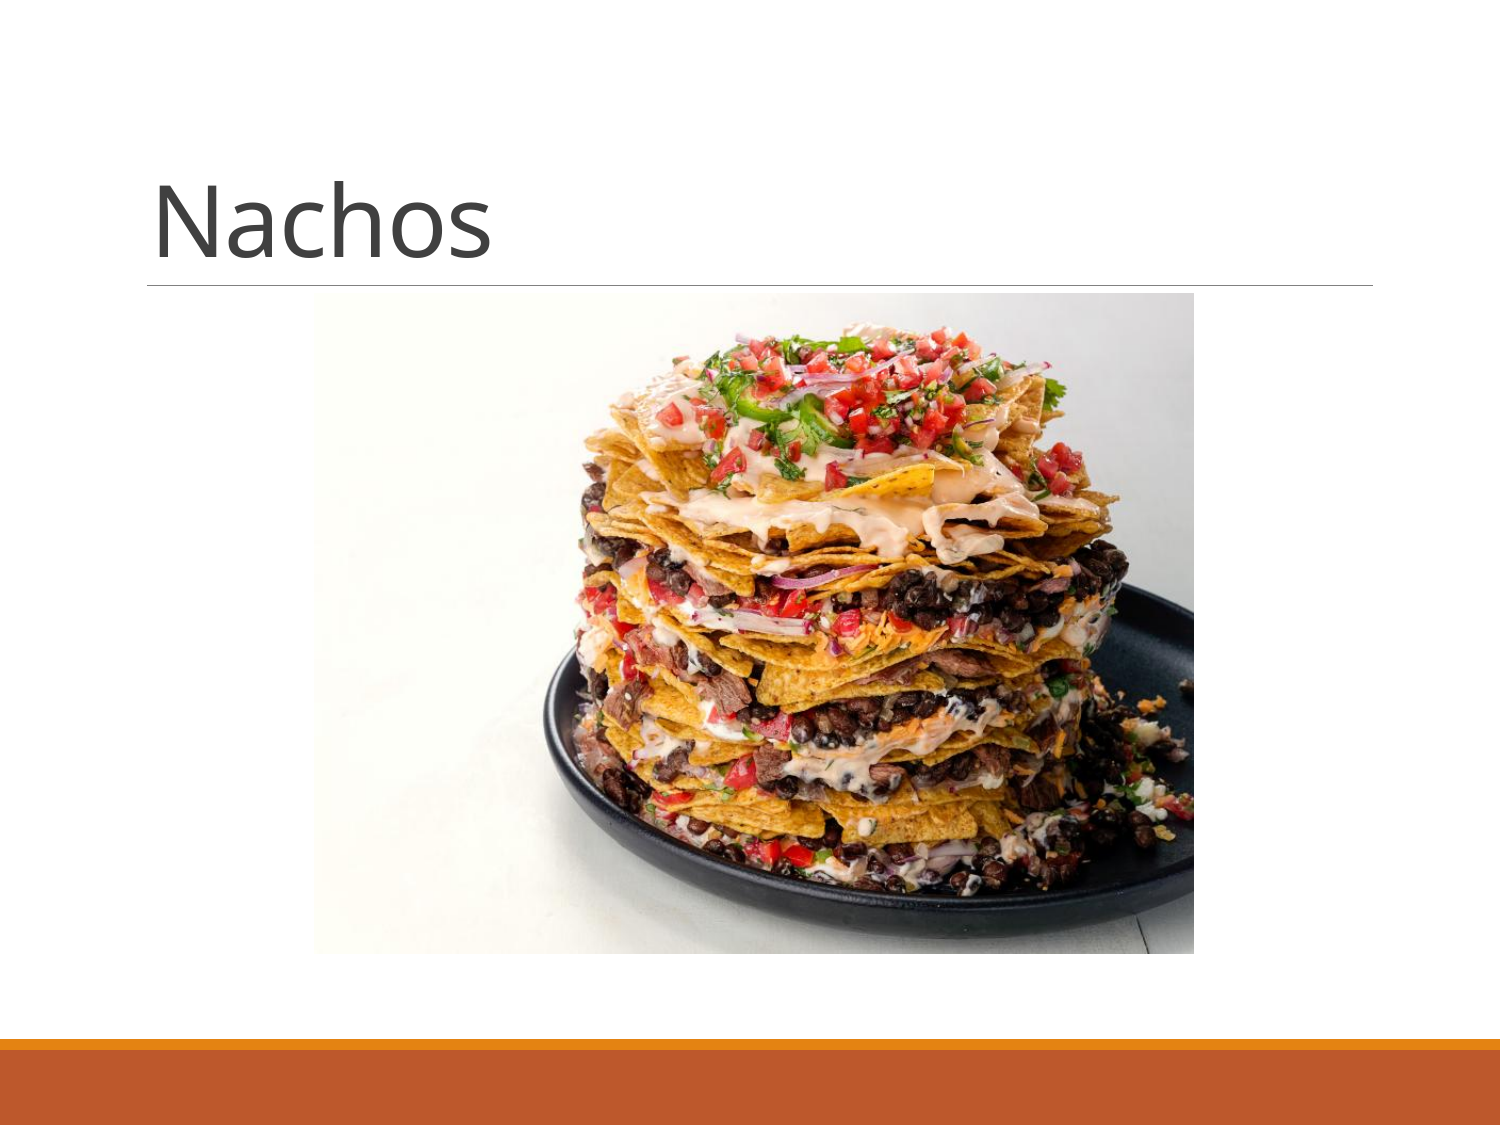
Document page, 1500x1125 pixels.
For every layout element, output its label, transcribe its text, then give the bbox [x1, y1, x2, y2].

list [313, 292, 1194, 954]
title Nachos [135, 47, 1373, 285]
